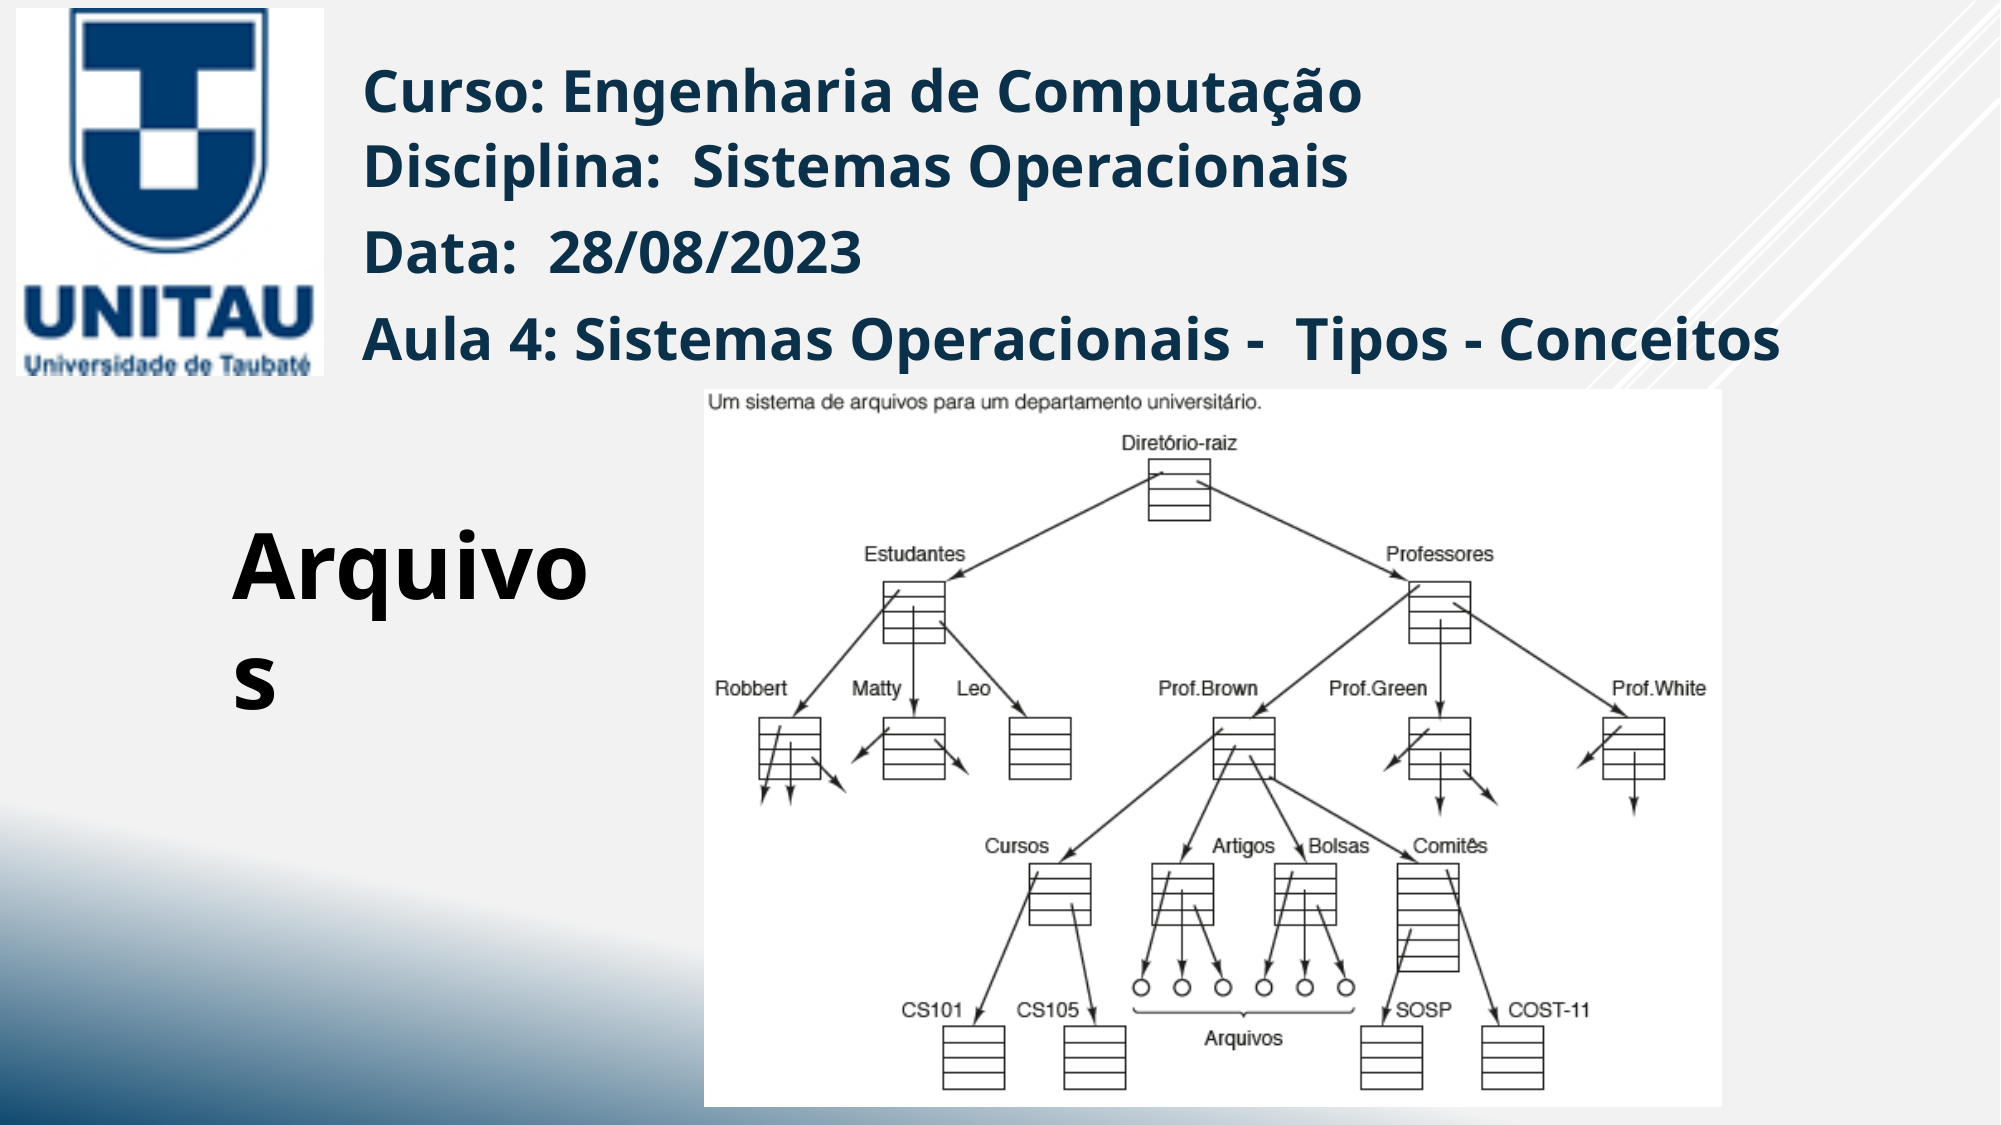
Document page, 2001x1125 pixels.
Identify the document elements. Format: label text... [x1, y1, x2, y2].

text_box Aula 4: Sistemas Operacionais - Tipos - Conceitos [348, 294, 1960, 380]
text_box Arquivos [217, 500, 624, 735]
text_box Disciplina: Sistemas Operacionais [348, 132, 1652, 207]
picture [703, 389, 1722, 1107]
picture [15, 7, 324, 377]
text_box Data: 28/08/2023 [348, 207, 1652, 293]
text_box Curso: Engenharia de Computação [348, 46, 1652, 132]
